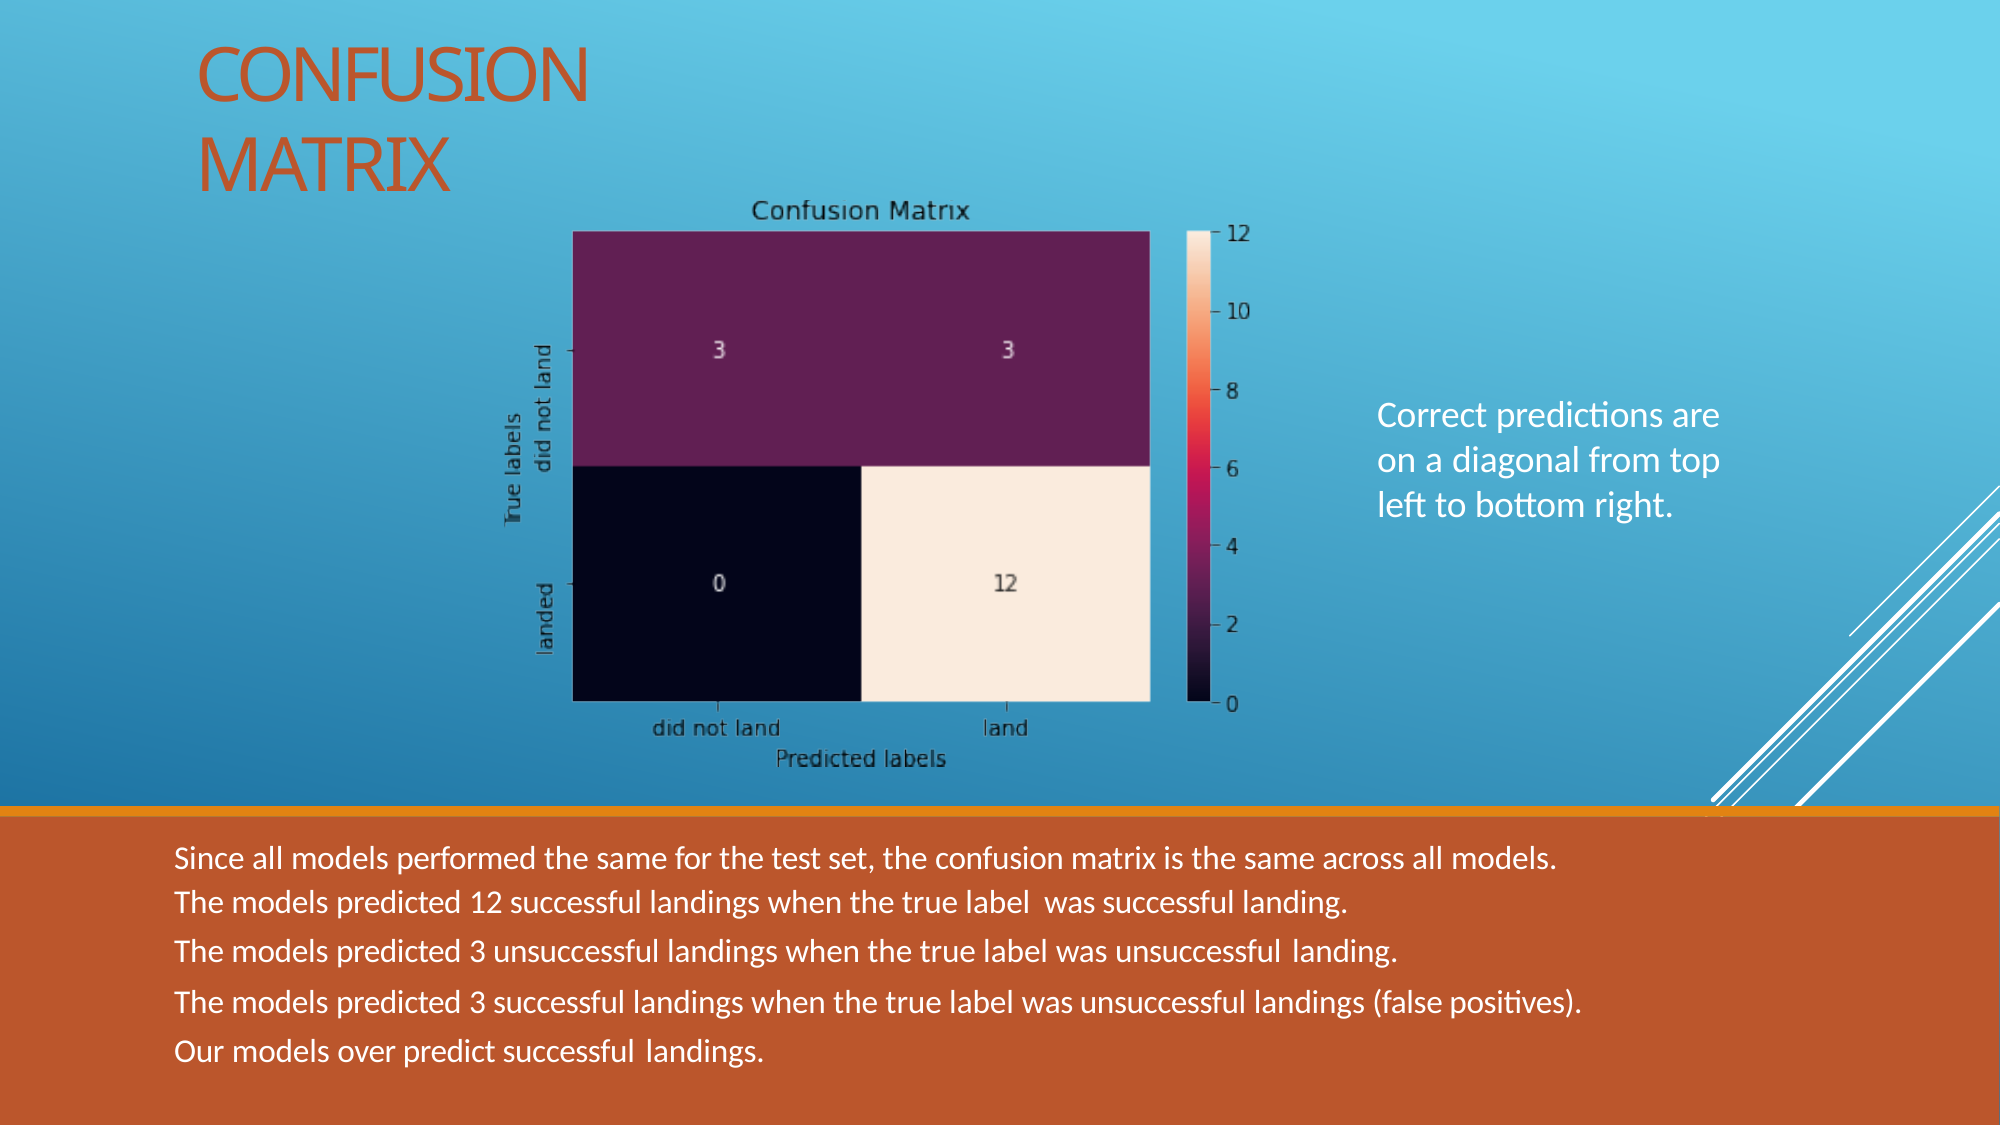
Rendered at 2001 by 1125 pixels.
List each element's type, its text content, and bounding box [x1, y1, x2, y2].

slide_number 45 [1700, 372, 1888, 805]
title Confusion Matrix [192, 20, 698, 211]
text_box Correct predictions are on a diagonal from top left to bottom right. [1374, 387, 1730, 525]
text_box [504, 200, 1250, 767]
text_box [0, 805, 2000, 1125]
